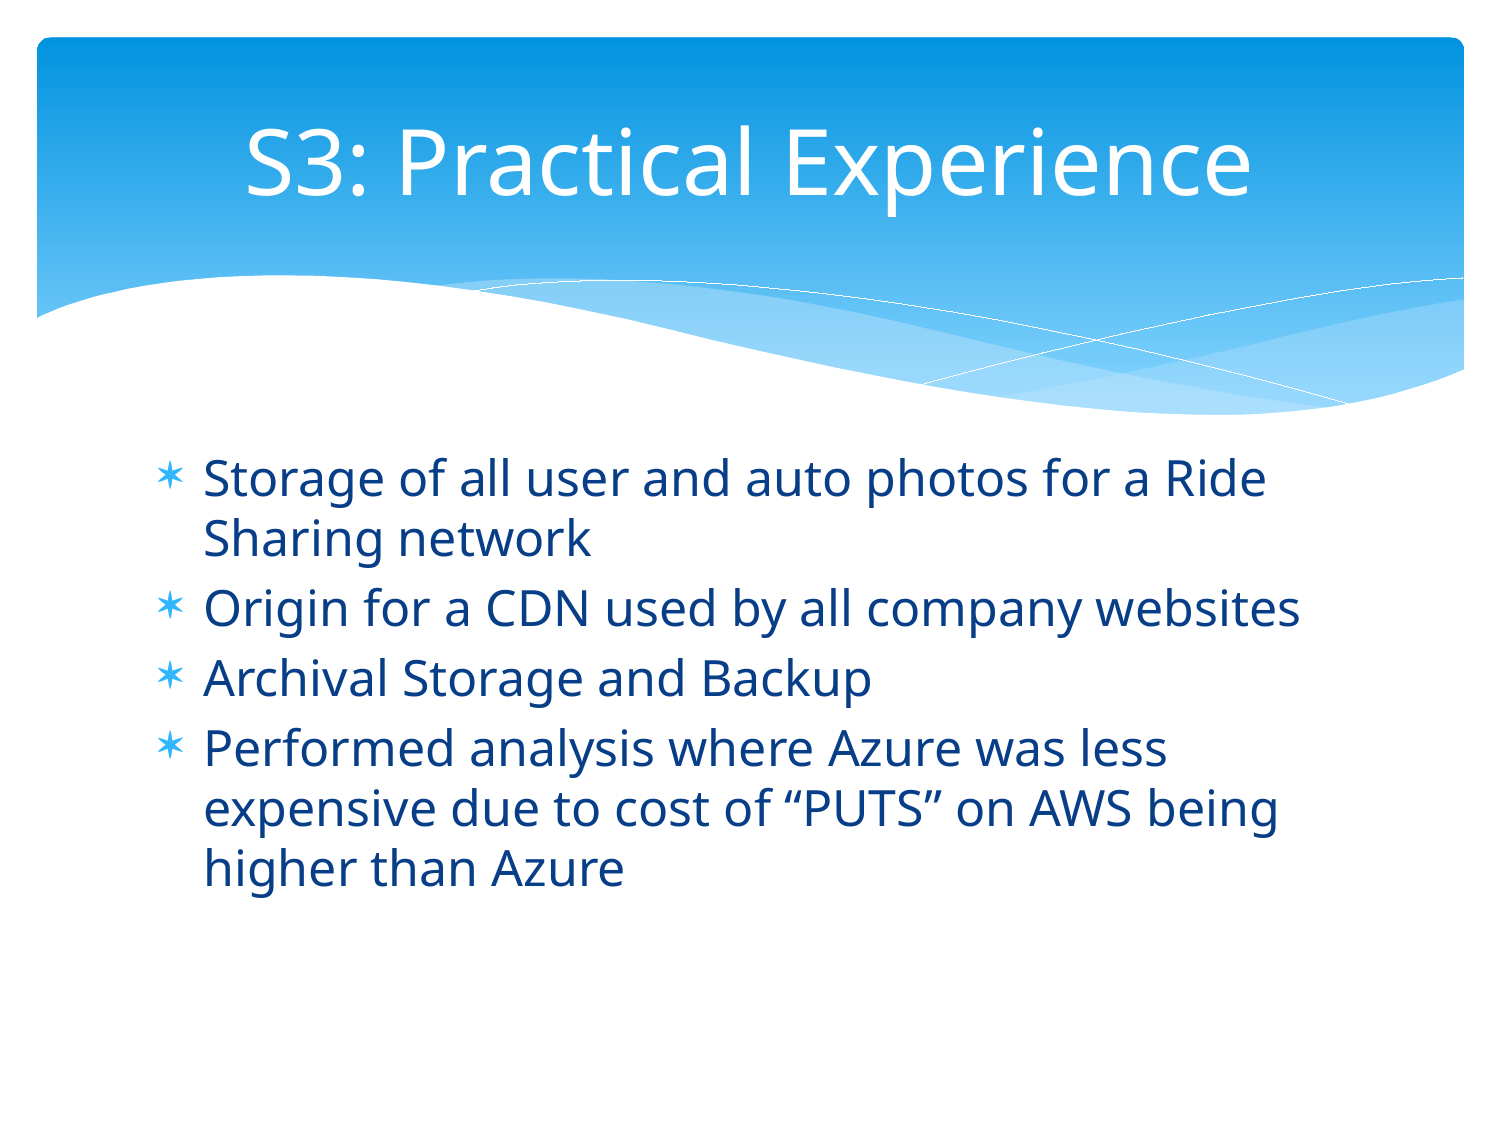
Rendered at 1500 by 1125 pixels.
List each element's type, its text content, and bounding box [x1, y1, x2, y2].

title S3: Practical Experience [75, 55, 1425, 261]
list Storage of all user and auto photos for a Ride Sharing network Origin for a CDN used by all company websites Archival Storage and Backup Performed analysis where Azure was less expensive due to cost of “PUTS” on AWS being higher than Azure [143, 438, 1359, 1005]
